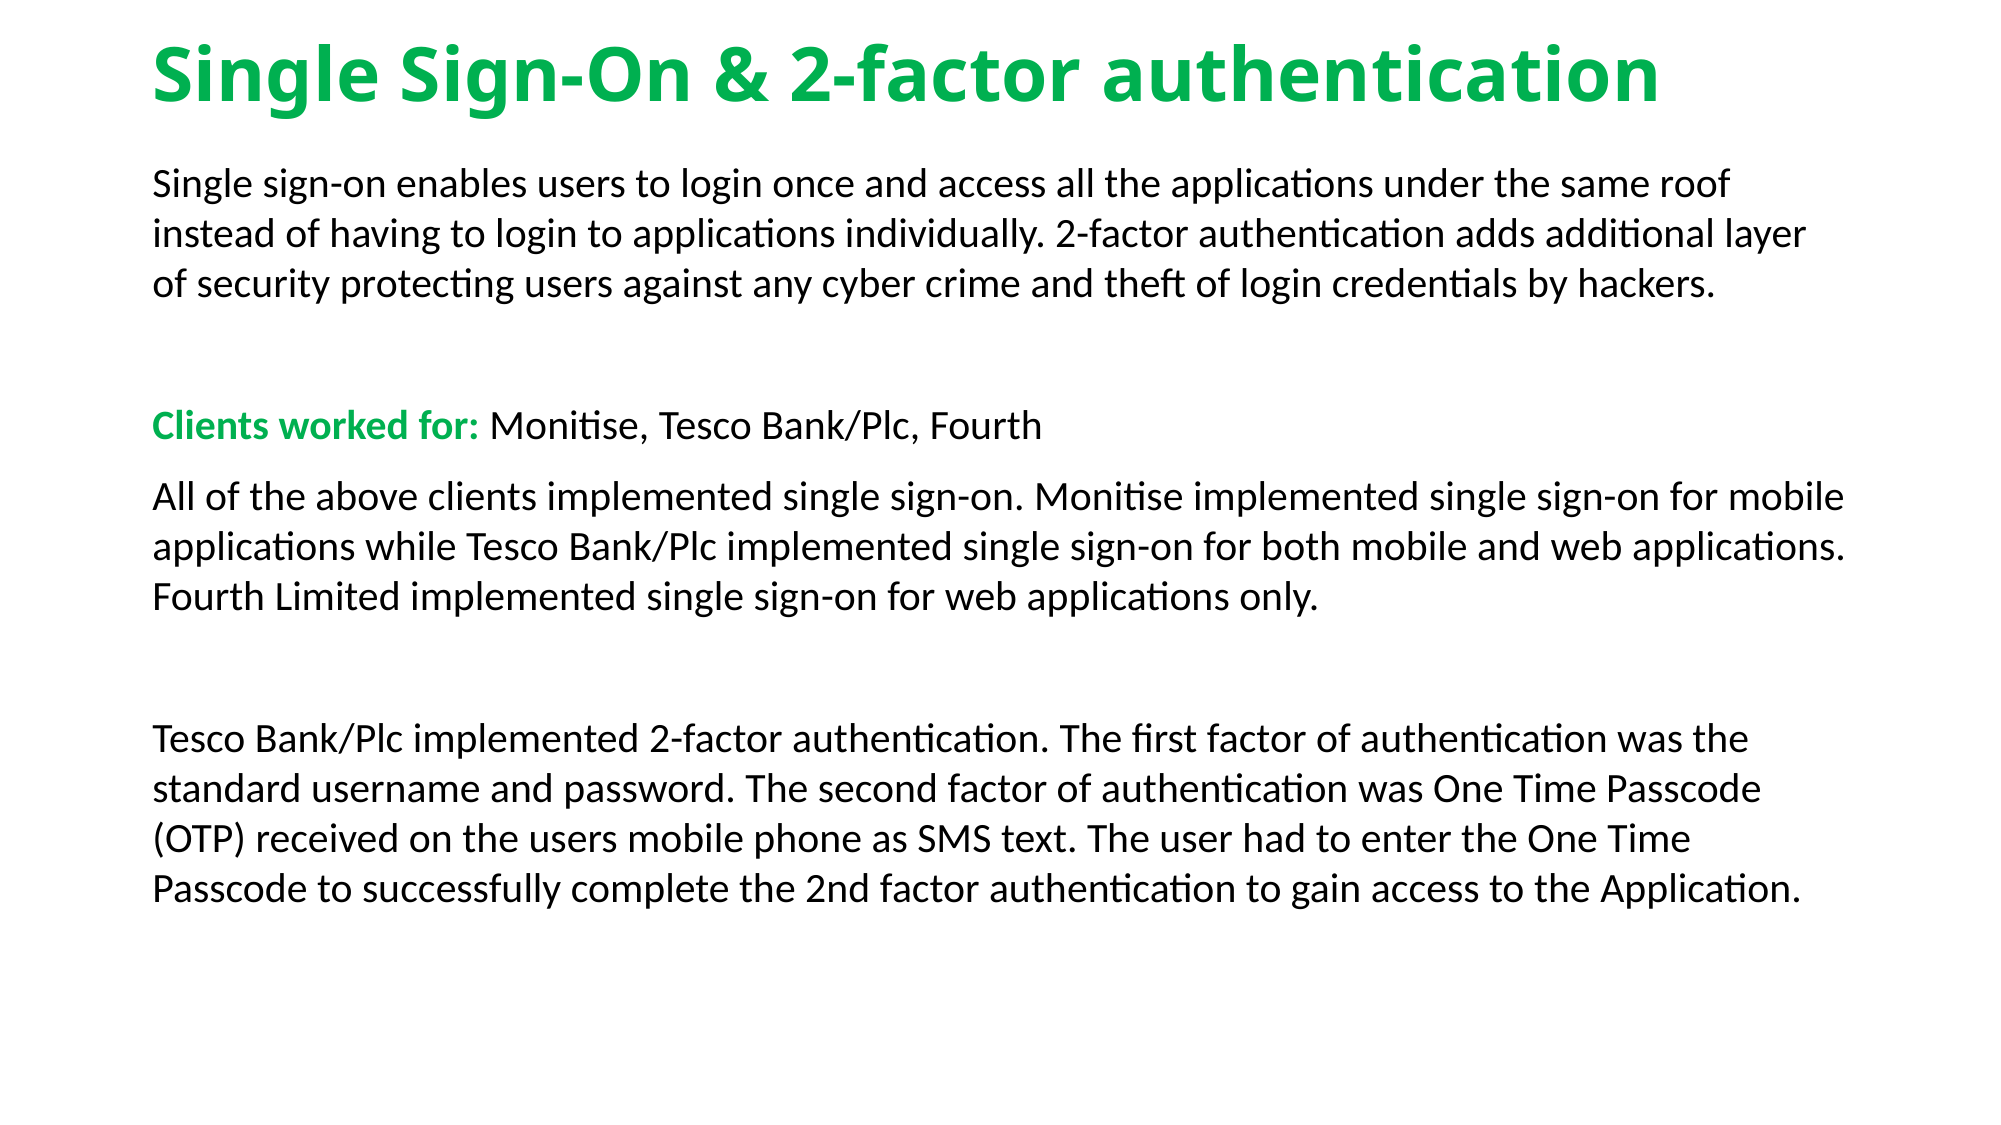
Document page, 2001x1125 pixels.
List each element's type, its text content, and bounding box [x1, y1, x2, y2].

list Single sign-on enables users to login once and access all the applications under the same roof instead of having to login to applications individually. 2-factor authentication adds additional layer of security protecting users against any cyber crime and theft of login credentials by hackers. Clients worked for: Monitise, Tesco Bank/Plc, Fourth All of the above clients implemented single sign-on. Monitise implemented single sign-on for mobile applications while Tesco Bank/Plc implemented single sign-on for both mobile and web applications. Fourth Limited implemented single sign-on for web applications only. Tesco Bank/Plc implemented 2-factor authentication. The first factor of authentication was the standard username and password. The second factor of authentication was One Time Passcode (OTP) received on the users mobile phone as SMS text. The user had to enter the One Time Passcode to successfully complete the 2nd factor authentication to gain access to the Application. [137, 147, 1863, 1014]
title Single Sign-On & 2-factor authentication [137, 16, 1863, 139]
